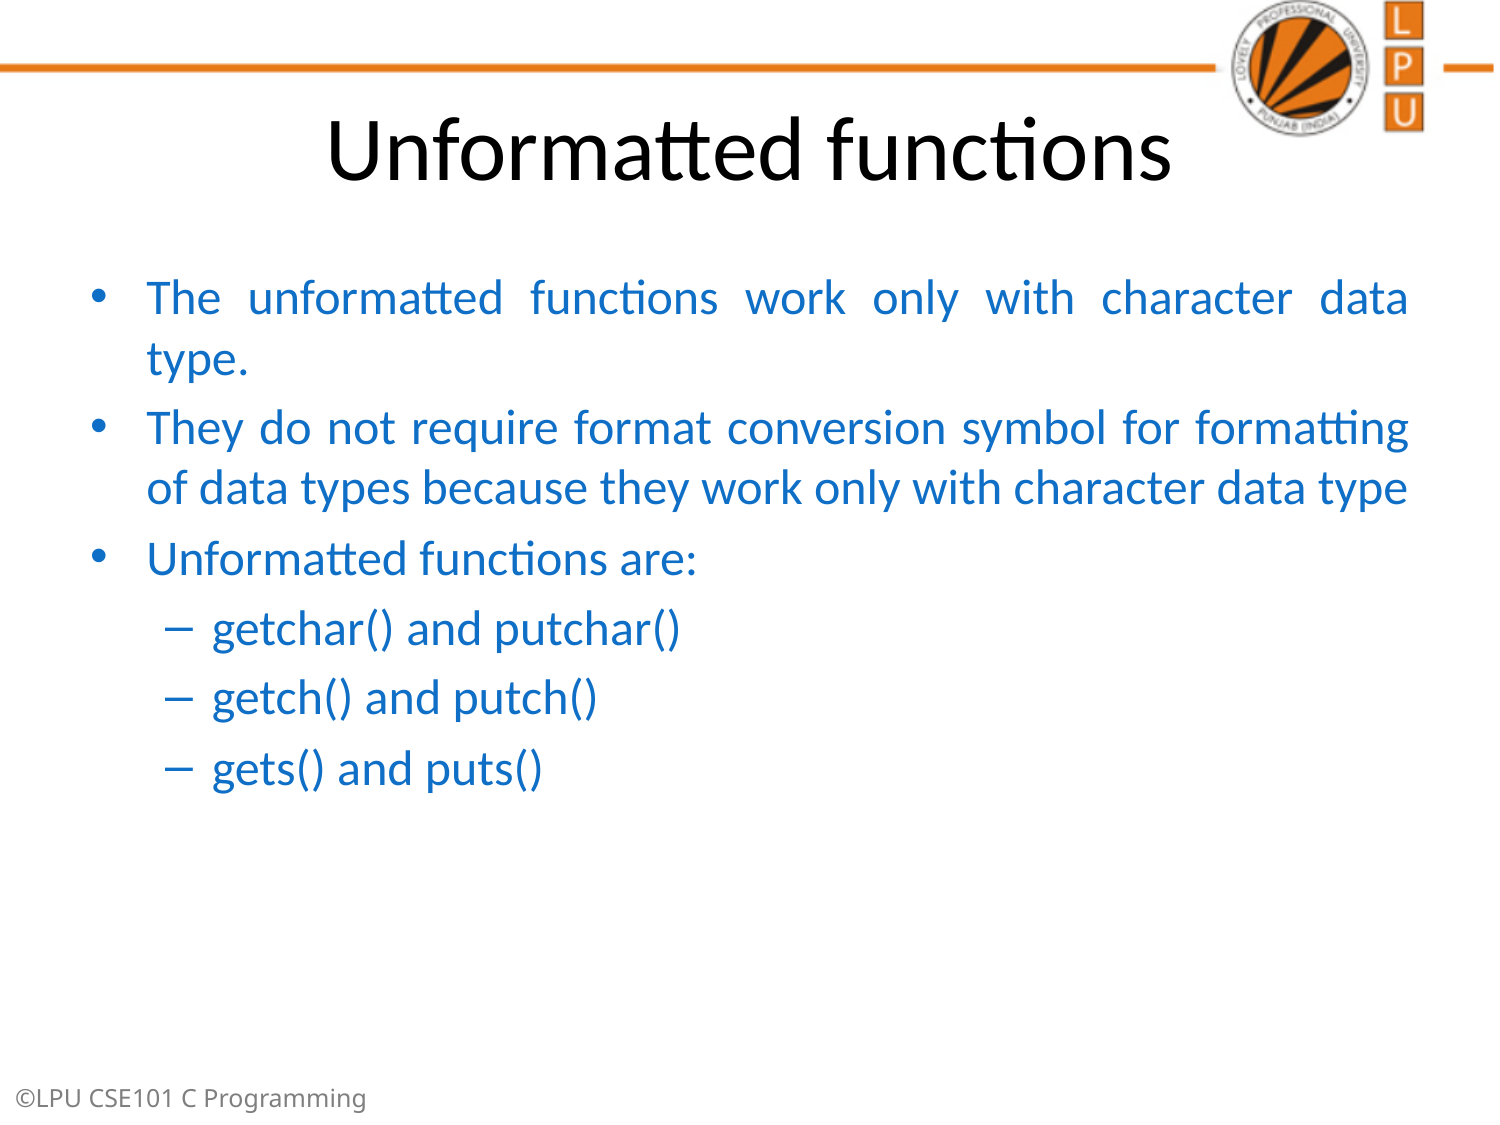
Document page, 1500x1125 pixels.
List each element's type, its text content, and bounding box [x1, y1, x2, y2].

title Unformatted functions [75, 50, 1425, 238]
picture [0, 0, 1497, 155]
list The unformatted functions work only with character data type. They do not require format conversion symbol for formatting of data types because they work only with character data type Unformatted functions are: getchar() and putchar() getch() and putch() gets() and puts() [75, 257, 1425, 913]
